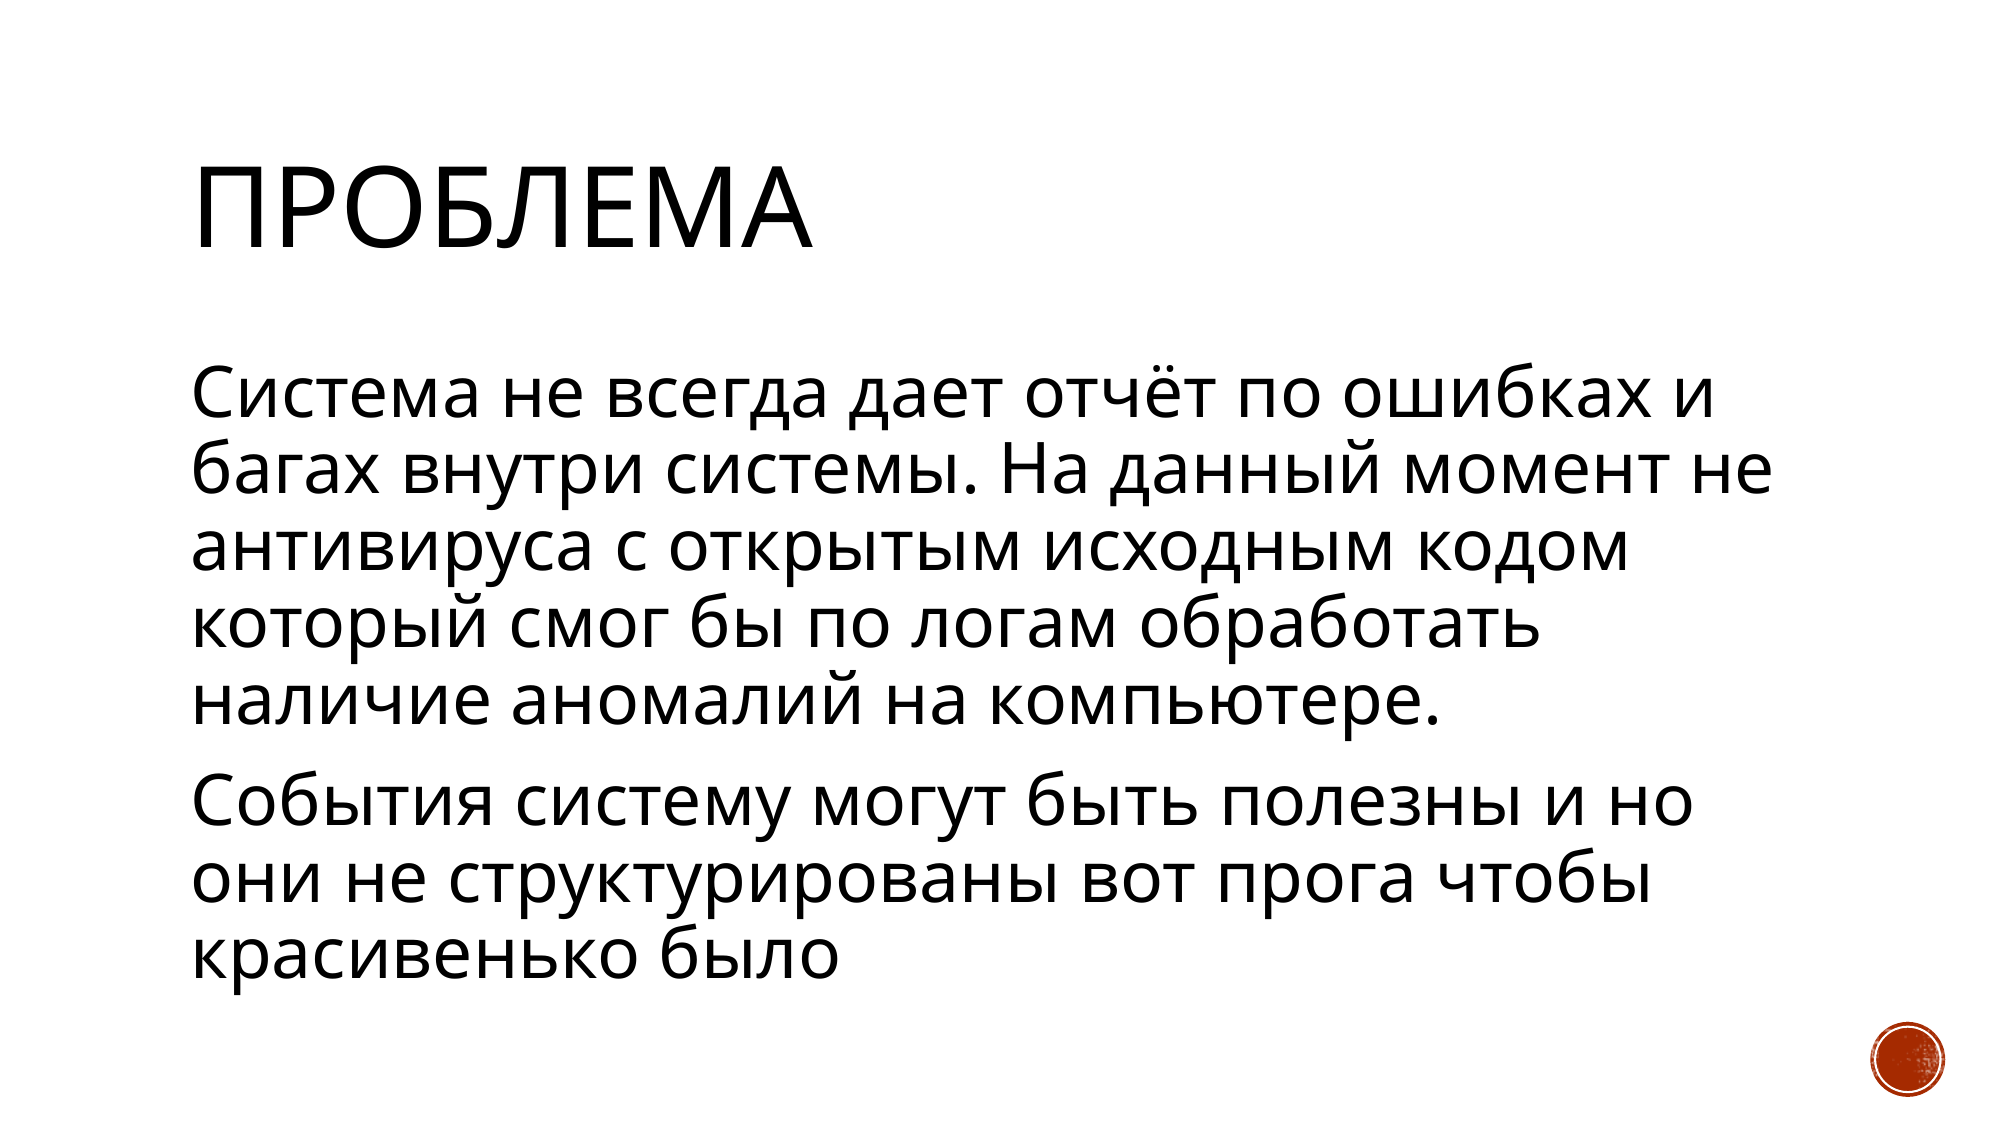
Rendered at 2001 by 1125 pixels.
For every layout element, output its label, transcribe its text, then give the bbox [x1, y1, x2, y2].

list Система не всегда дает отчёт по ошибках и багах внутри системы. На данный момент не антивируса с открытым исходным кодом который смог бы по логам обработать наличие аномалий на компьютере. События систему могут быть полезны и но они не структурированы вот прога чтобы красивенько было [175, 348, 1826, 1013]
title Проблема [175, 79, 1826, 344]
